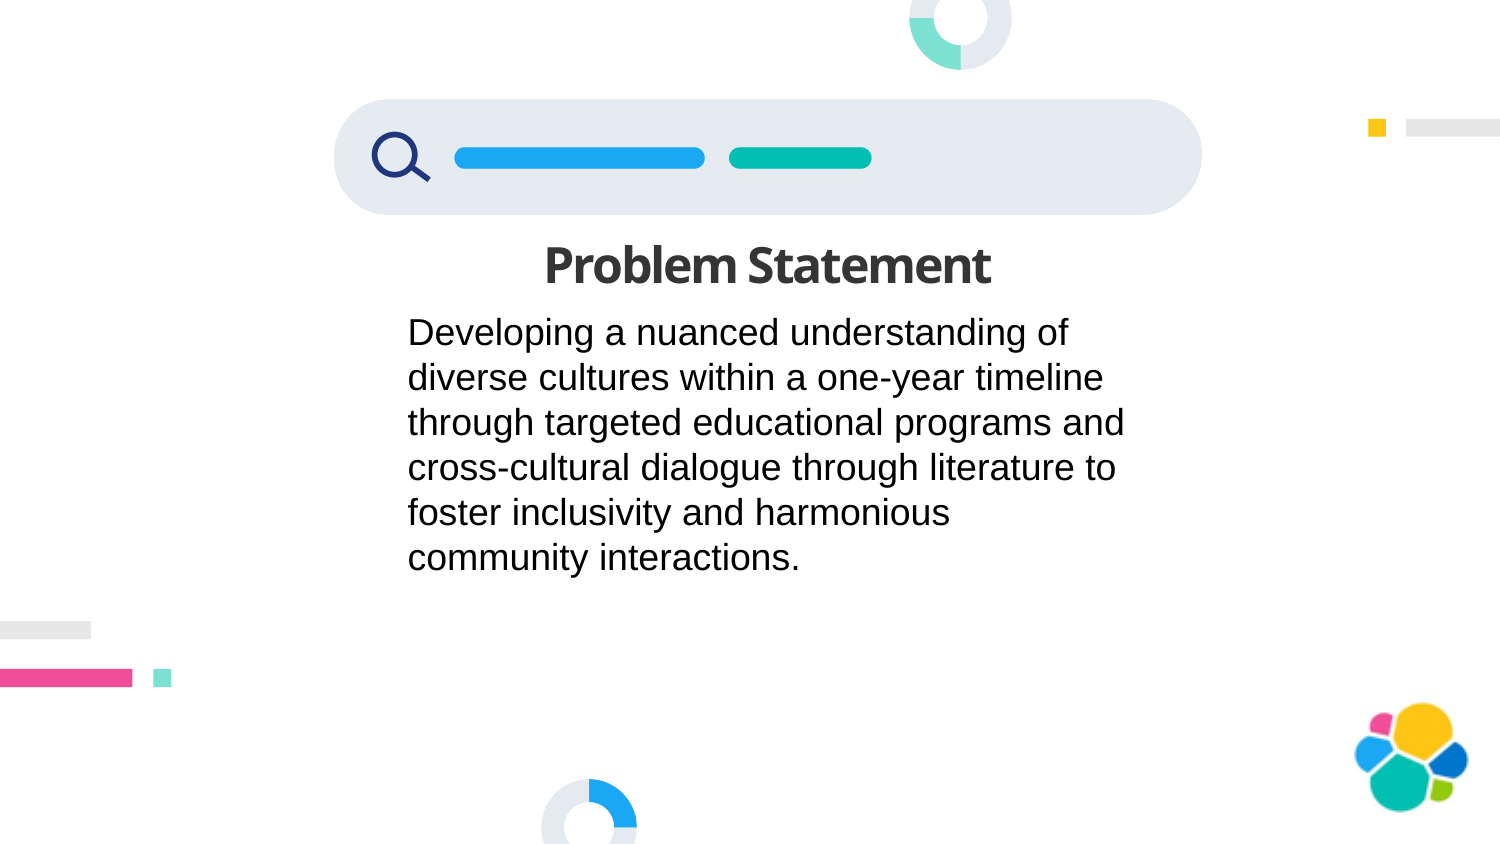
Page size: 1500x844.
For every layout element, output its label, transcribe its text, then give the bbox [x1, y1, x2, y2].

text_box [0, 668, 133, 688]
text_box Developing a nuanced understanding of diverse cultures within a one-year timeline through targeted educational programs and cross-cultural dialogue through literature to foster inclusivity and harmonious community interactions. [392, 300, 1143, 586]
text_box [153, 668, 172, 688]
text_box [1368, 118, 1386, 137]
title Problem Statement [248, 222, 1288, 366]
text_box [1406, 118, 1500, 137]
picture [541, 779, 637, 844]
picture [1341, 686, 1479, 821]
text_box [0, 621, 91, 640]
picture [334, 98, 1202, 216]
picture [908, 0, 1012, 70]
